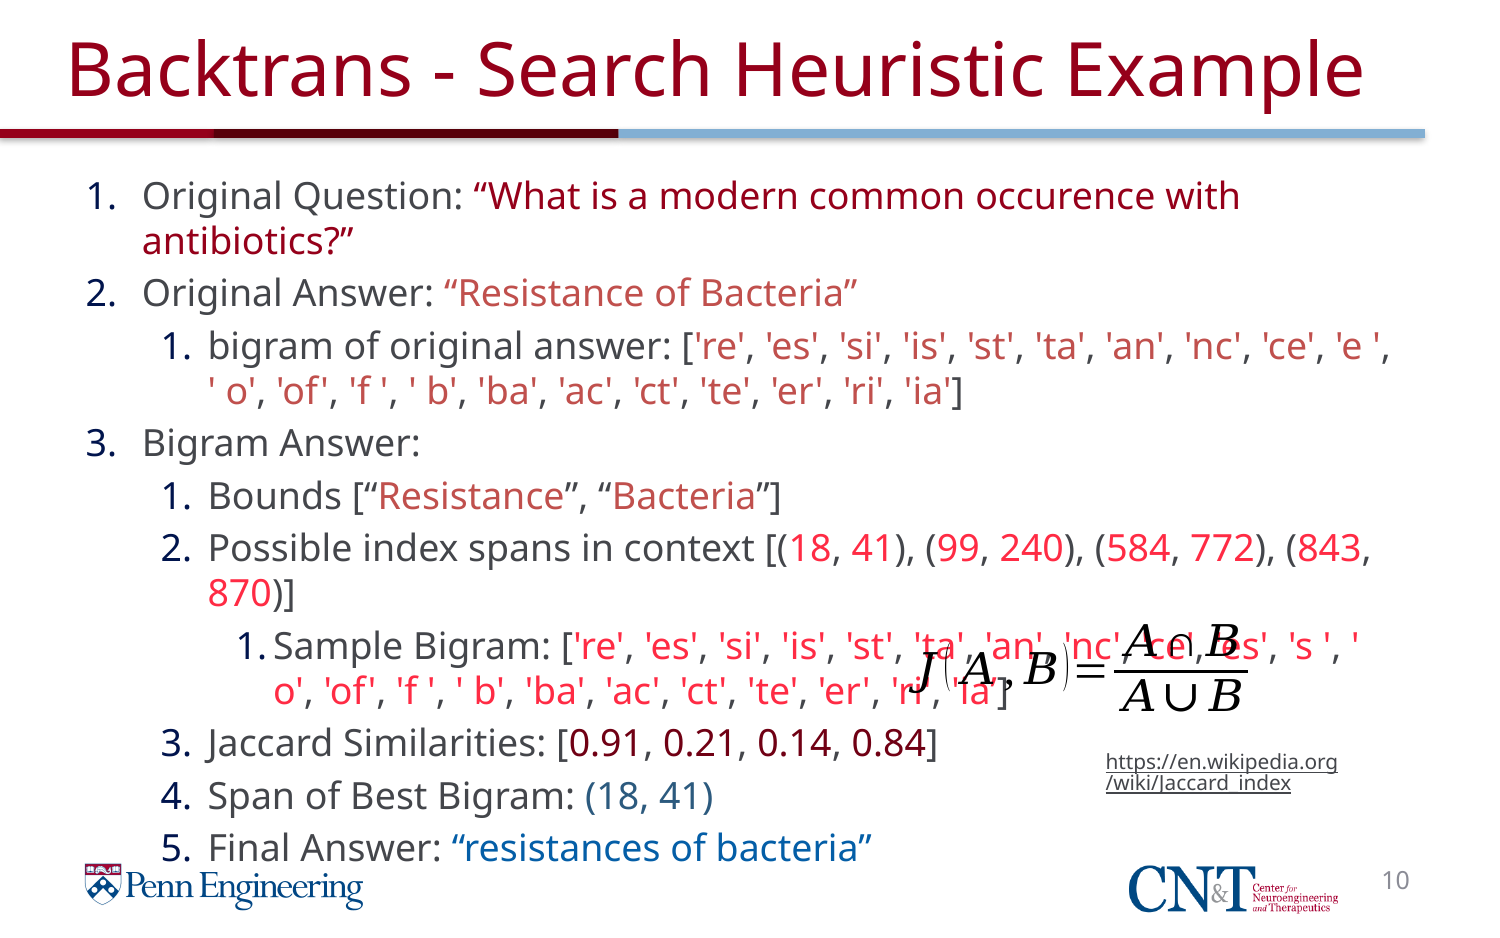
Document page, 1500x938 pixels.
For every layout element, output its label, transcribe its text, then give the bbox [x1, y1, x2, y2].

list Original Question: “What is a modern common occurence with antibiotics?” Original Answer: “Resistance of Bacteria” bigram of original answer: ['re', 'es', 'si', 'is', 'st', 'ta', 'an', 'nc', 'ce', 'e ', ' o', 'of', 'f ', ' b', 'ba', 'ac', 'ct', 'te', 'er', 'ri', 'ia'] Bigram Answer: Bounds [“Resistance”, “Bacteria”] Possible index spans in context [(18, 41), (99, 240), (584, 772), (843, 870)] Sample Bigram: ['re', 'es', 'si', 'is', 'st', 'ta', 'an', 'nc', 'ce', 'es', 's ', ' o', 'of', 'f ', ' b', 'ba', 'ac', 'ct', 'te', 'er', 'ri', 'ia’] Jaccard Similarities: [0.91, 0.21, 0.14, 0.84] Span of Best Bigram: (18, 41) Final Answer: “resistances of bacteria” [70, 164, 1421, 857]
text_box https://en.wikipedia.org/wiki/Jaccard_index [1090, 741, 1358, 785]
picture [1128, 907, 1339, 915]
picture [75, 857, 372, 914]
slide_number 10 [1074, 856, 1425, 907]
title Backtrans - Search Heuristic Example [50, 2, 1401, 130]
